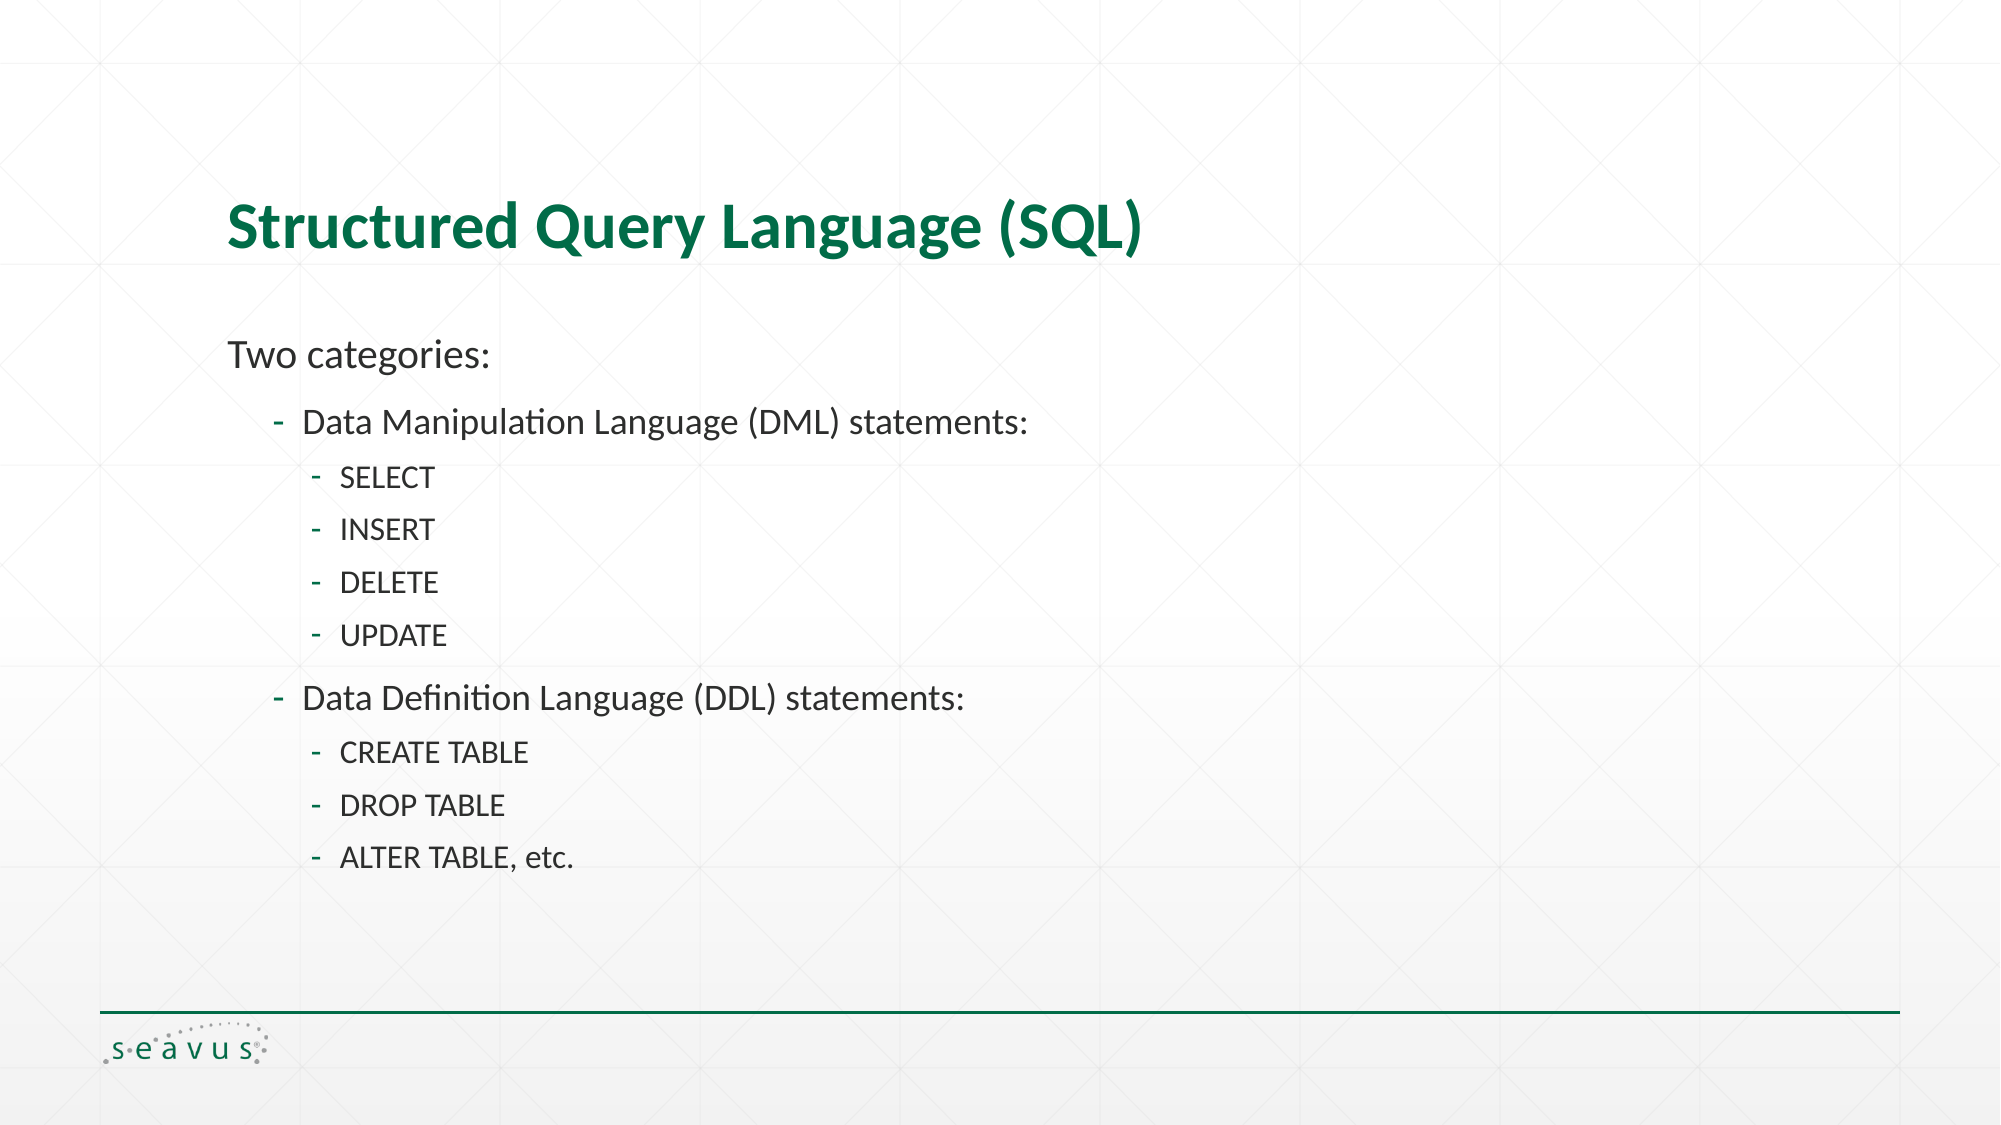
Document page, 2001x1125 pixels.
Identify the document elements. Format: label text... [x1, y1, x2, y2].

picture [103, 1022, 268, 1064]
list Two categories: Data Manipulation Language (DML) statements: SELECT INSERT DELETE UPDATE Data Definition Language (DDL) statements: CREATE TABLE DROP TABLE ALTER TABLE, etc. [212, 324, 1788, 950]
title Structured Query Language (SQL) [212, 82, 1788, 271]
